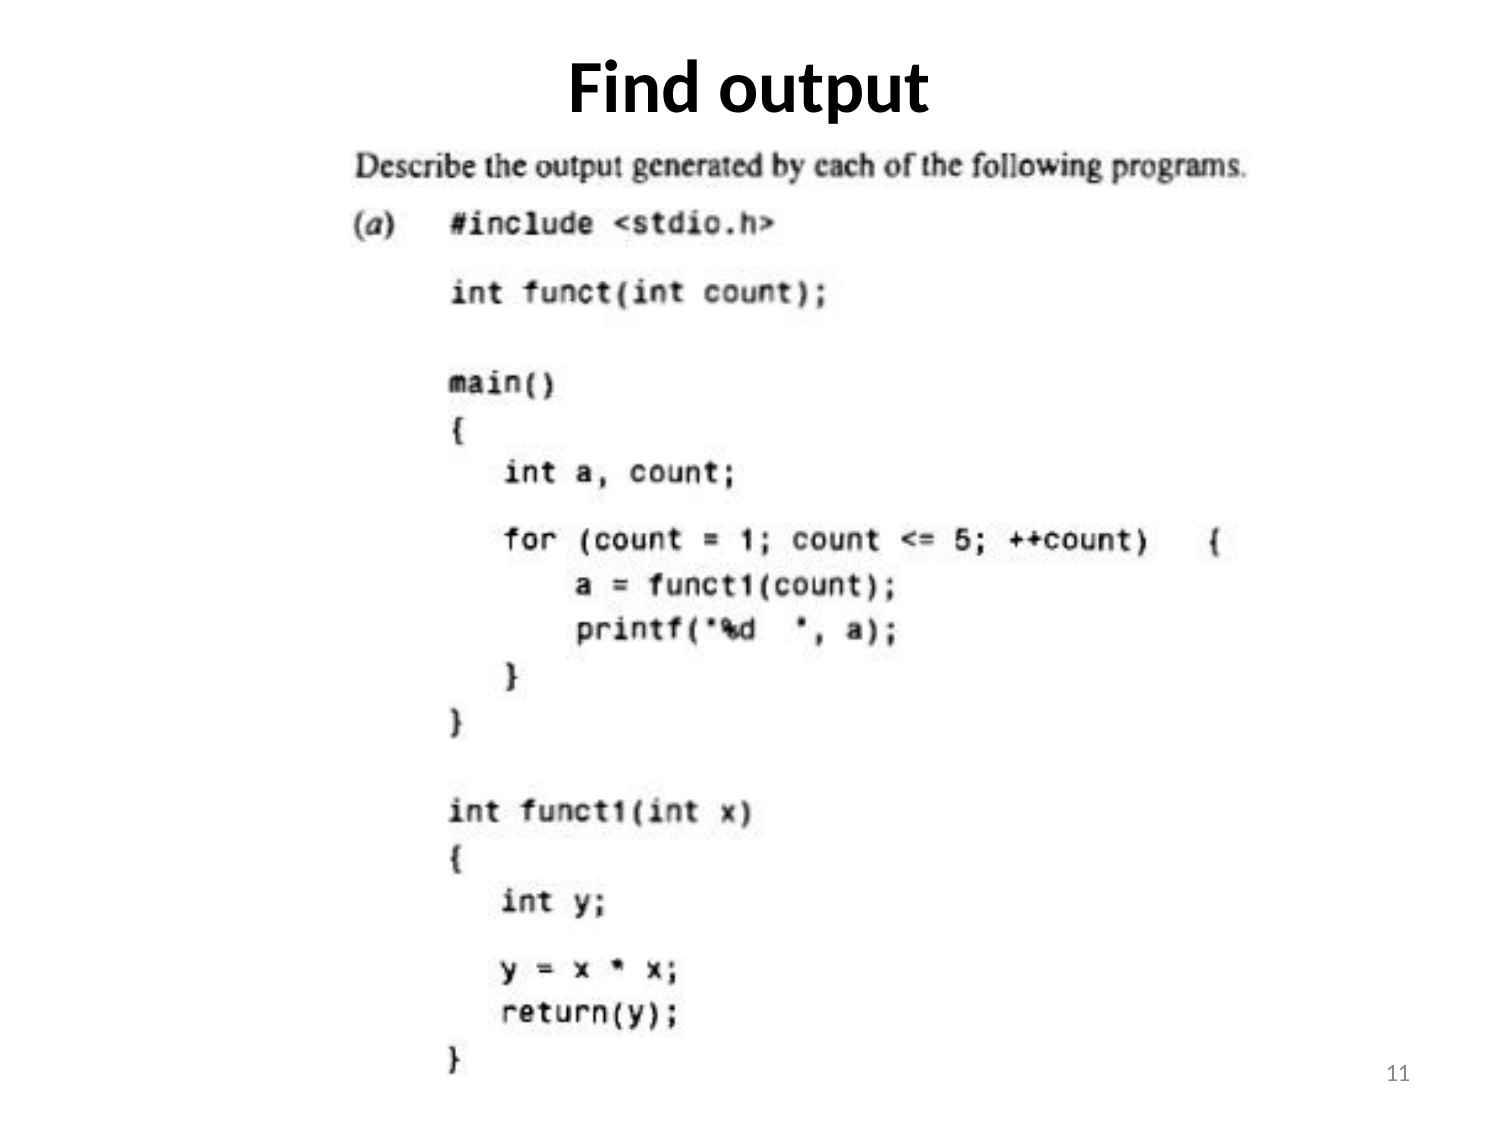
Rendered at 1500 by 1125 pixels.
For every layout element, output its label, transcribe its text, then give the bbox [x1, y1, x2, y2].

picture [349, 149, 1251, 1077]
title Find output [349, 34, 1151, 148]
slide_number 11 [1379, 1060, 1420, 1125]
